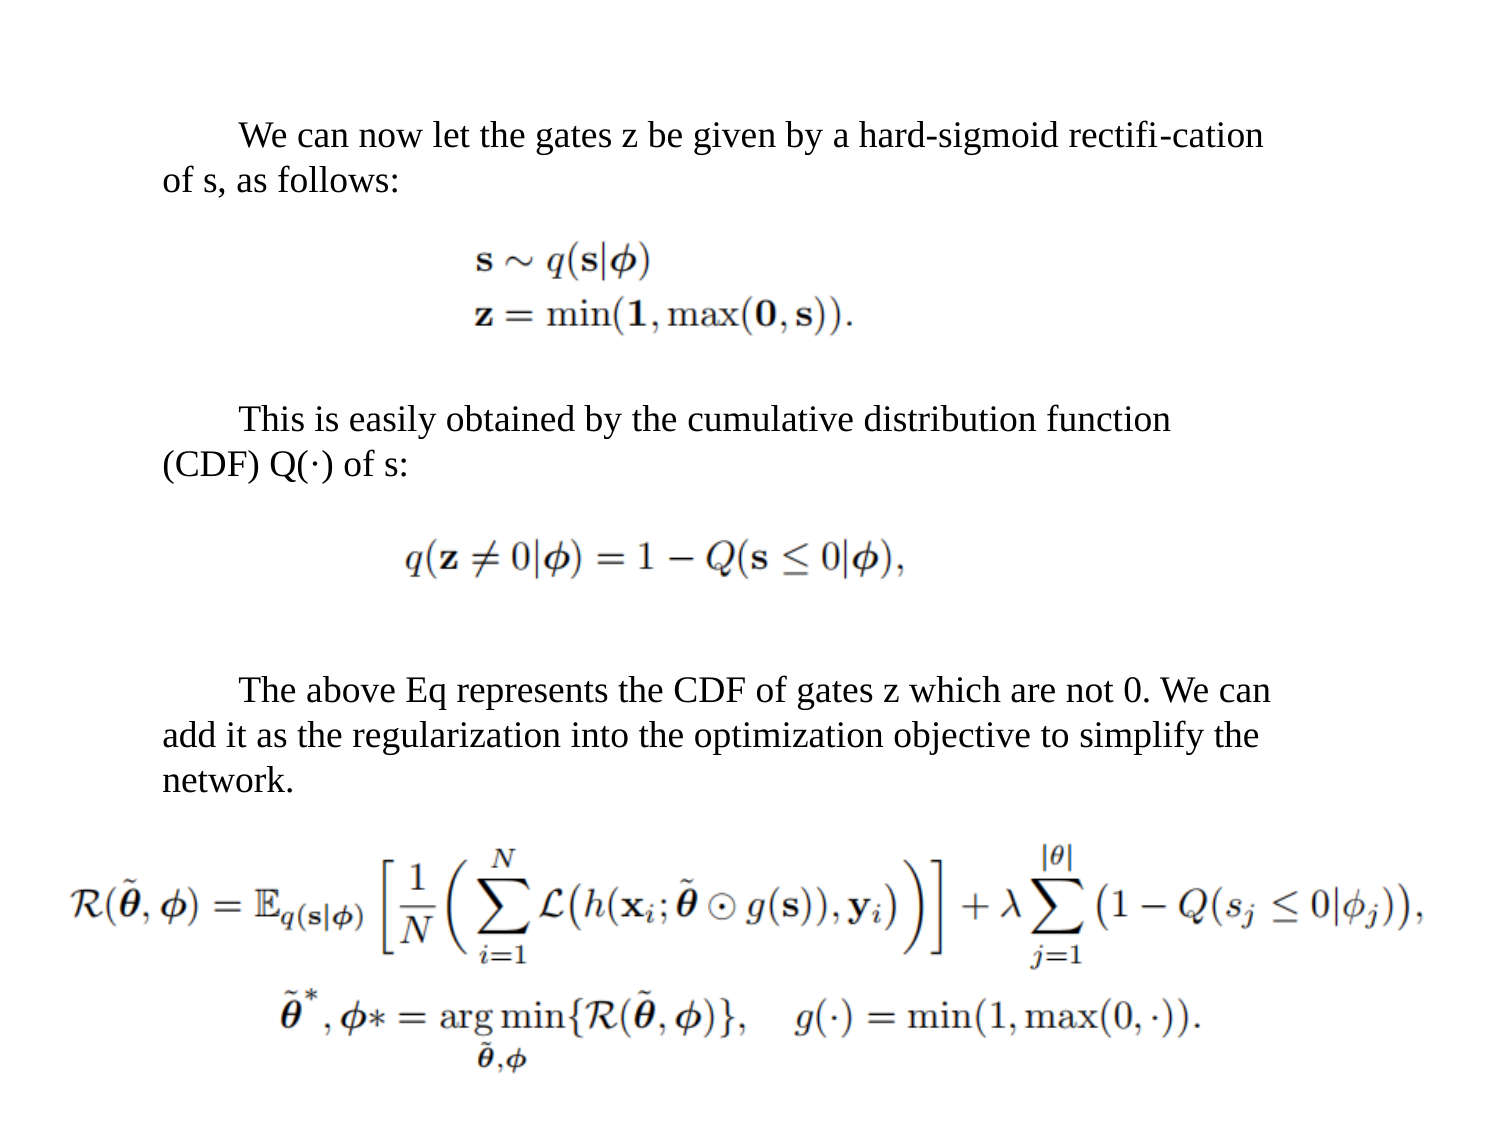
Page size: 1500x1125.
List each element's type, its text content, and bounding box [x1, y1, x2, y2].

text_box This is easily obtained by the cumulative distribution function (CDF) Q(·) of s: [147, 386, 1294, 492]
picture [397, 523, 920, 593]
text_box We can now let the gates z be given by a hard-sigmoid rectifi-cation of s, as follows: [147, 102, 1294, 208]
picture [64, 835, 1436, 1083]
text_box The above Eq represents the CDF of gates z which are not 0. We can add it as the regularization into the optimization objective to simplify the network. [147, 658, 1294, 808]
picture [454, 221, 863, 351]
